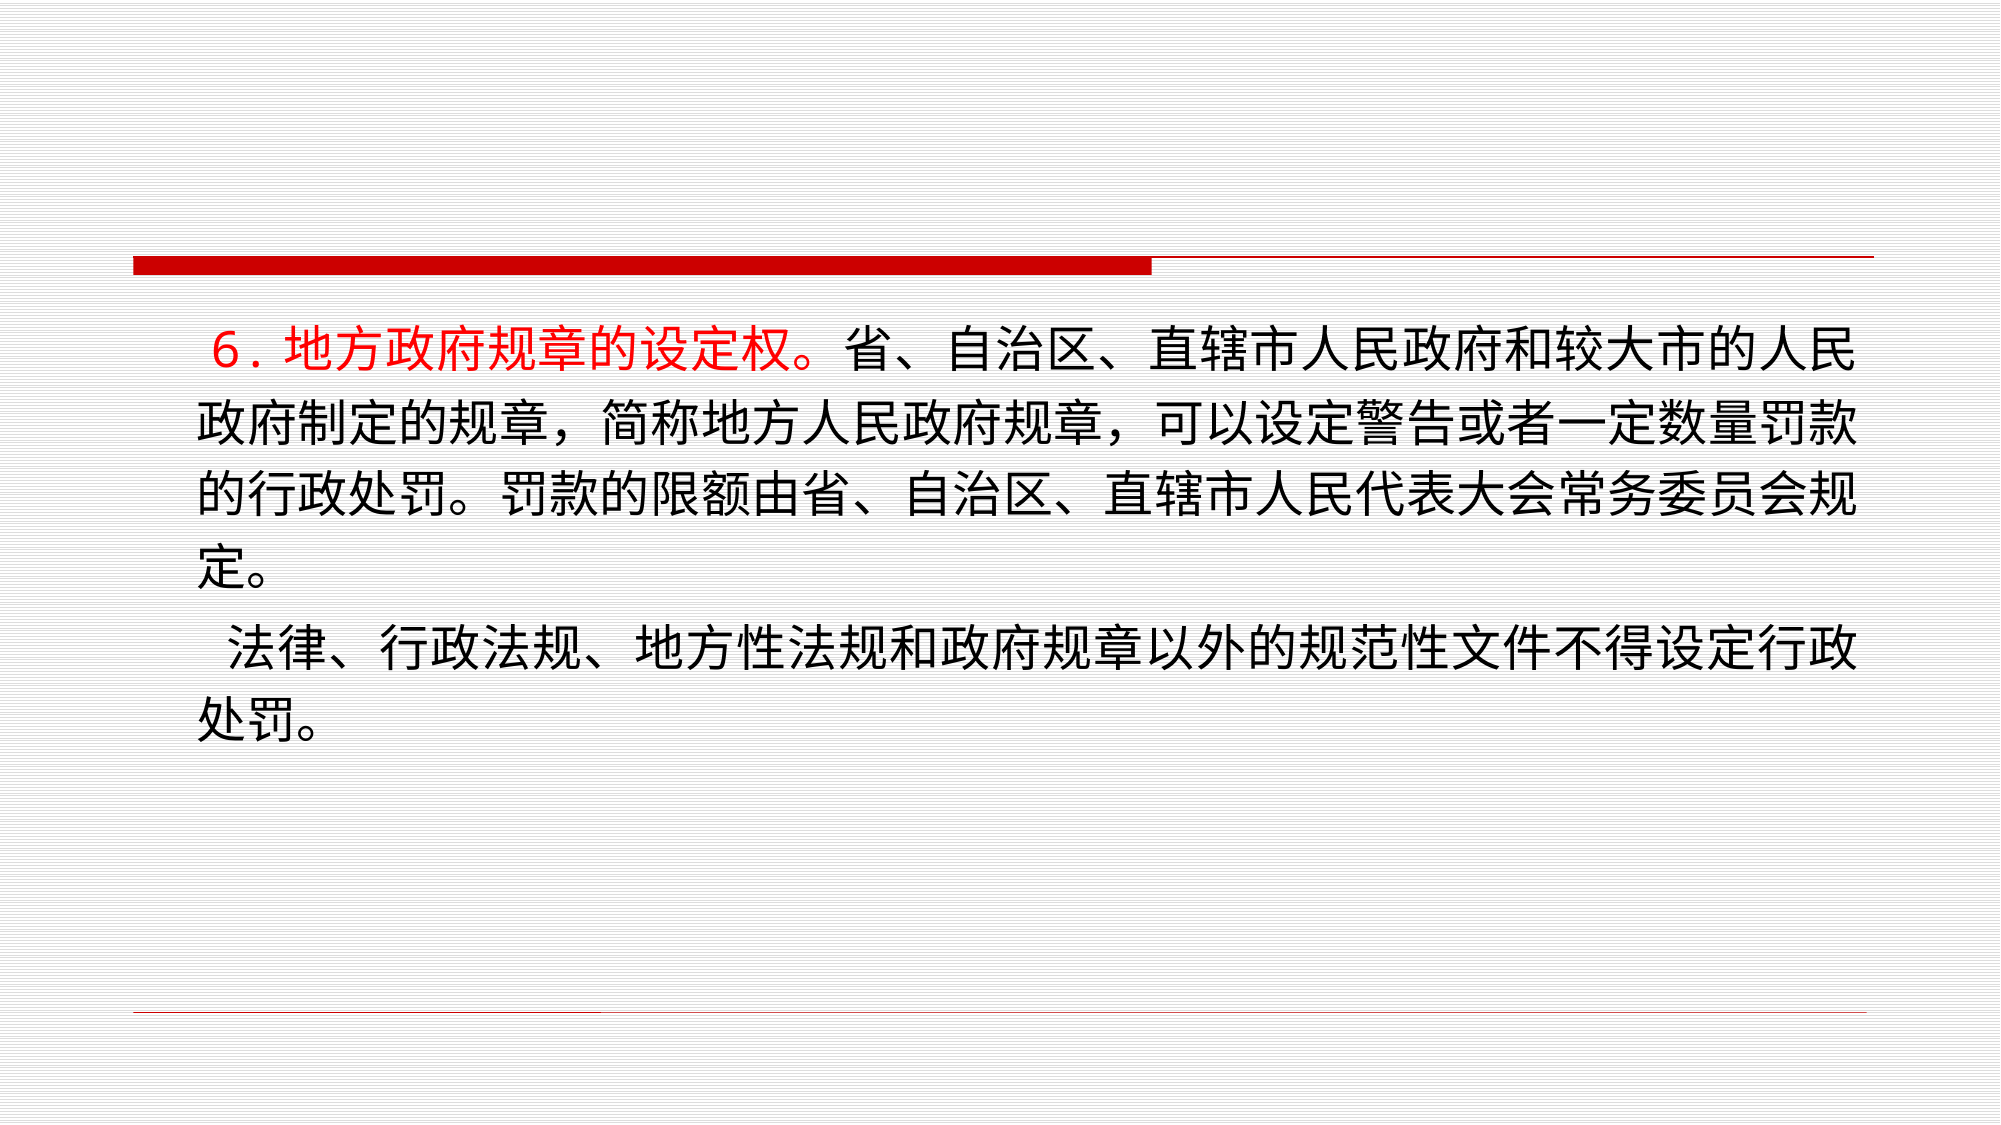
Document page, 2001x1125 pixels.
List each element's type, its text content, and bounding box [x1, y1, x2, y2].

list 6.地方政府规章的设定权。省、自治区、直辖市人民政府和较大市的人民政府制定的规章，简称地方人民政府规章，可以设定警告或者一定数量罚款的行政处罚。罚款的限额由省、自治区、直辖市人民代表大会常务委员会规定。 法律、行政法规、地方性法规和政府规章以外的规范性文件不得设定行政处罚。 [123, 287, 1875, 988]
